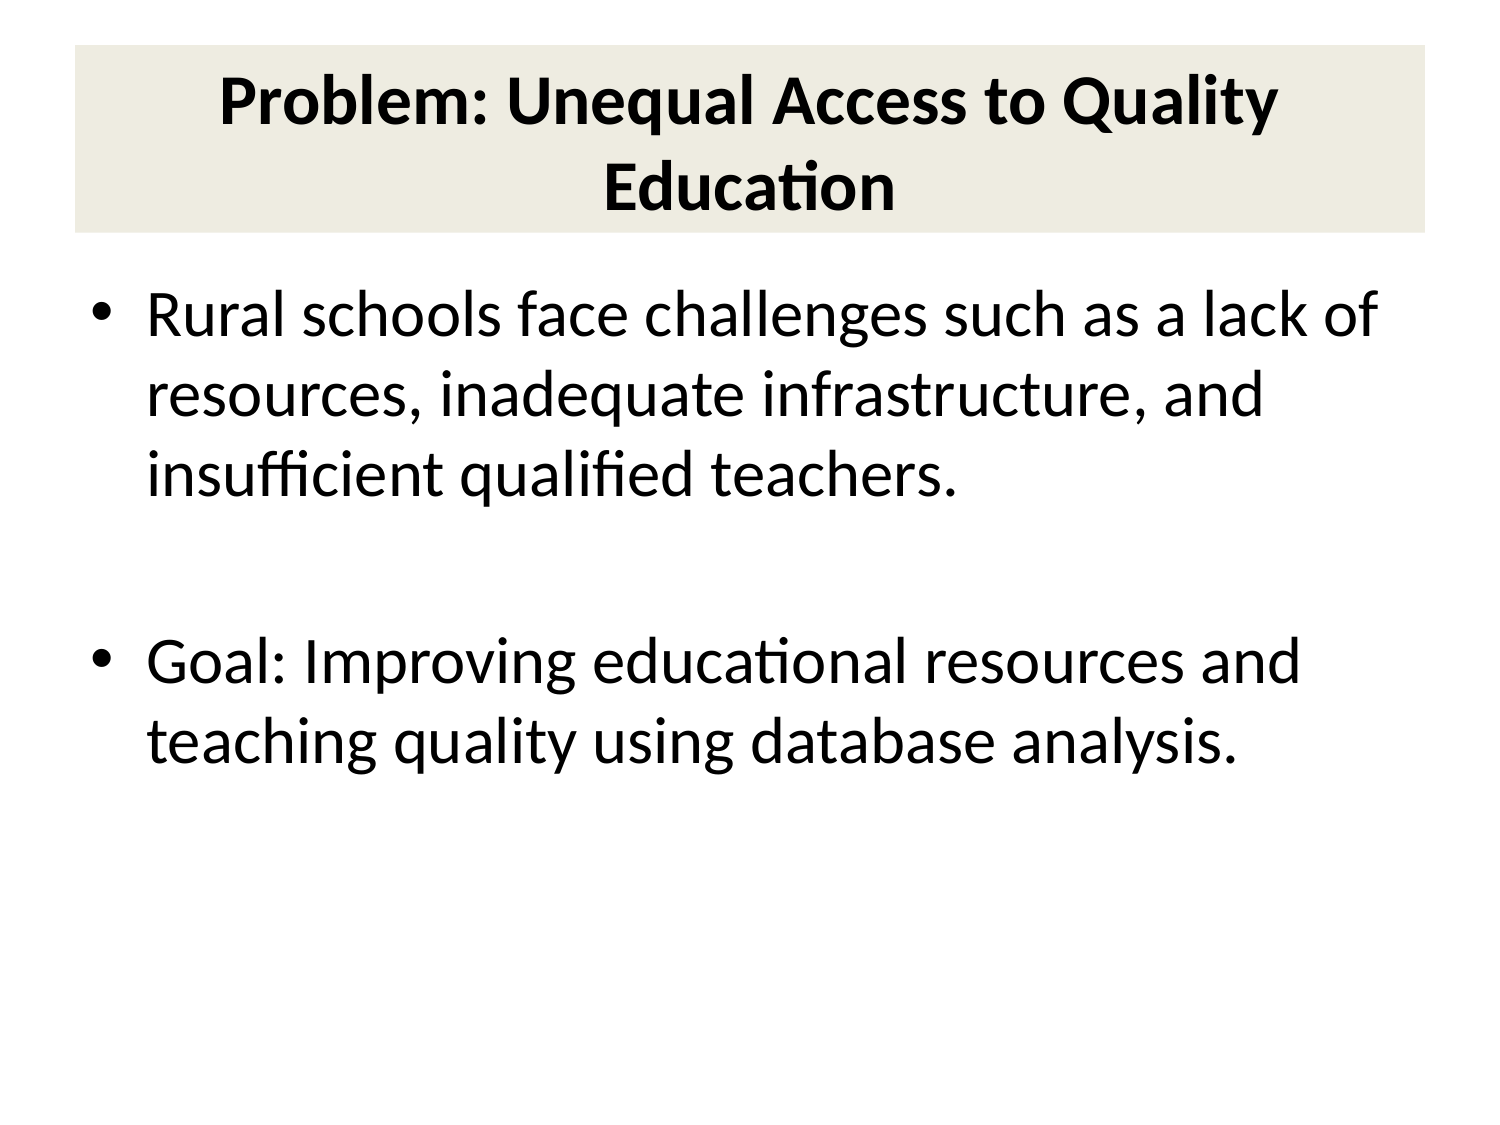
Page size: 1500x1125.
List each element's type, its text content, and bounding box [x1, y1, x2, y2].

list Rural schools face challenges such as a lack of resources, inadequate infrastructure, and insufficient qualified teachers. Goal: Improving educational resources and teaching quality using database analysis. [75, 262, 1425, 1005]
title Problem: Unequal Access to Quality Education [75, 45, 1425, 233]
